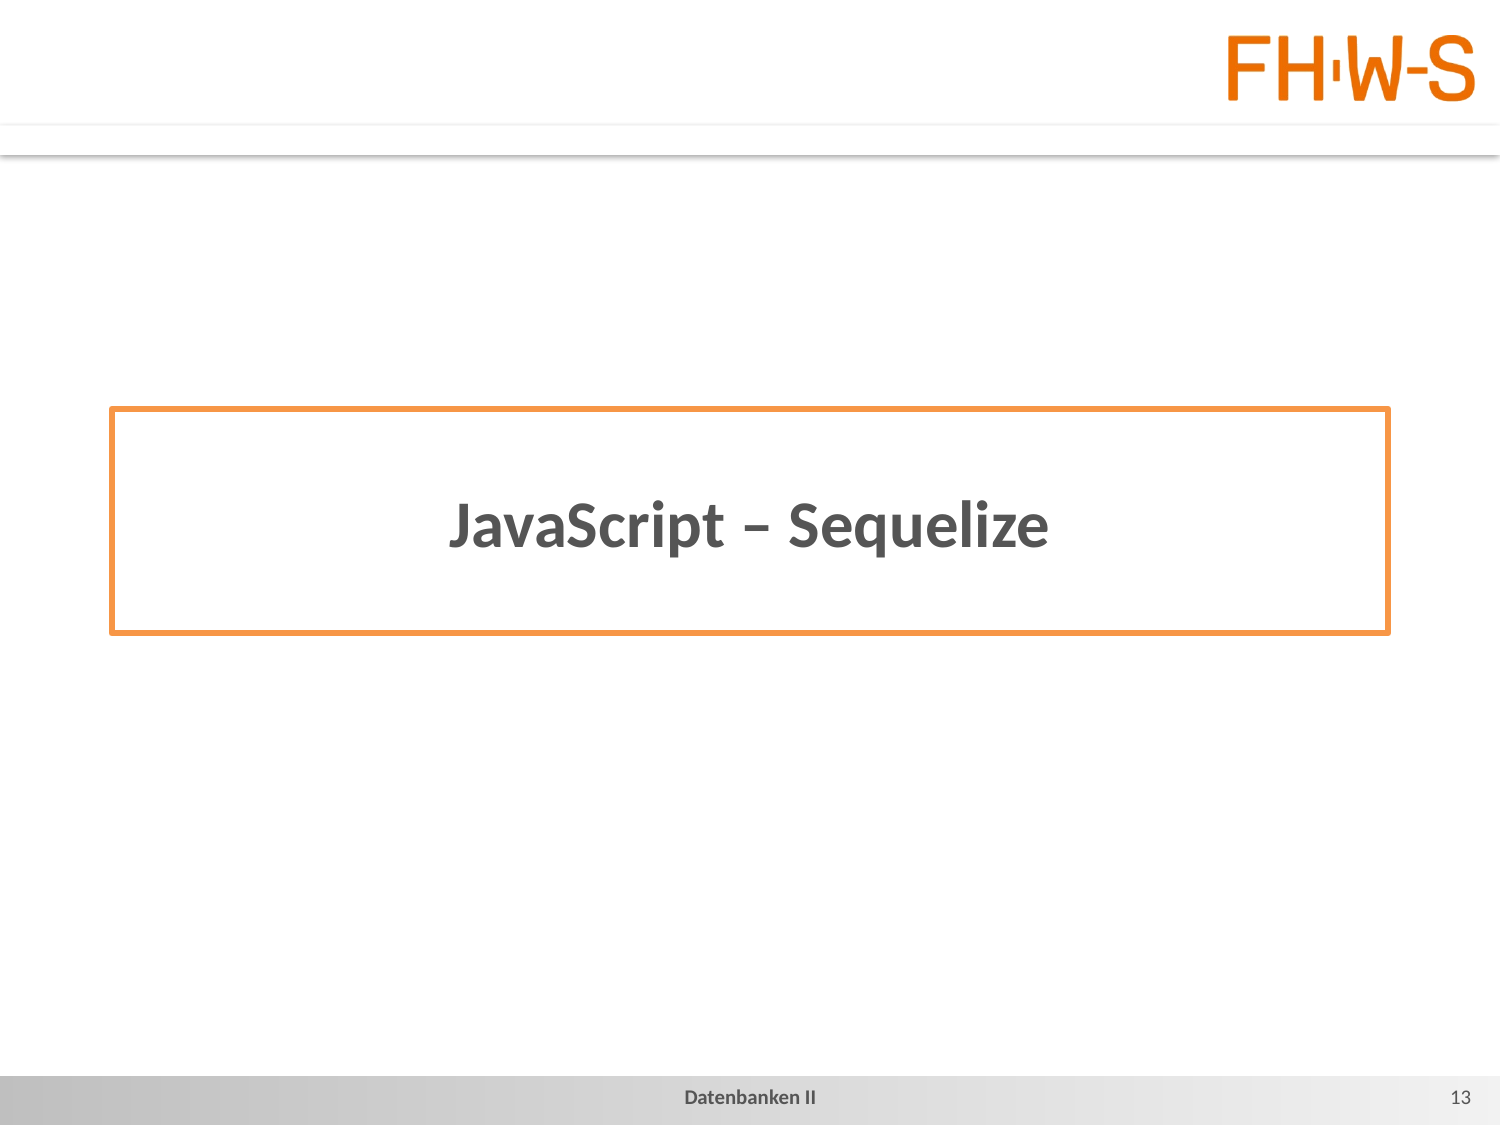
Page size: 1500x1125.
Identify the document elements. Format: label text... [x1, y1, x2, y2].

title JavaScript – Sequelize [109, 406, 1391, 636]
picture [1228, 35, 1483, 114]
